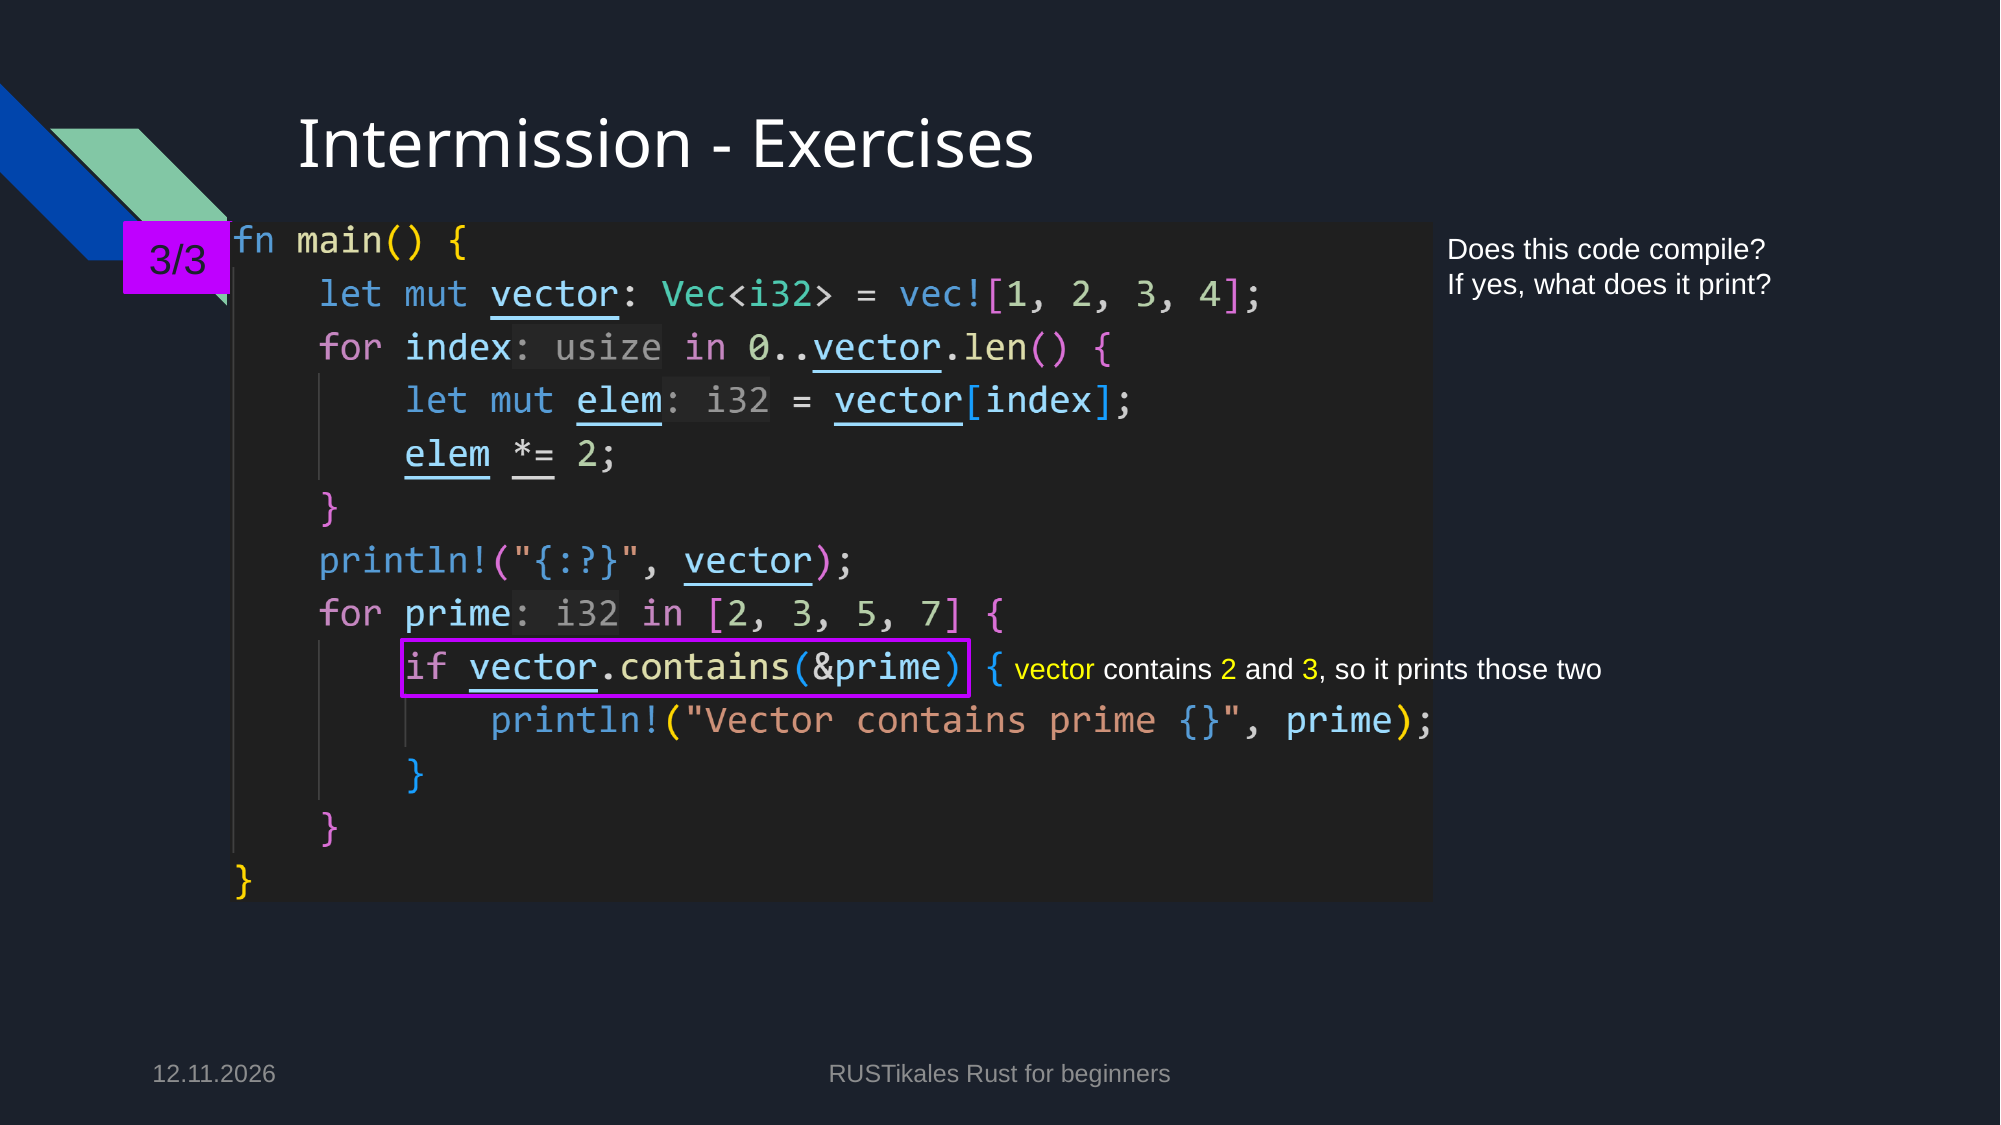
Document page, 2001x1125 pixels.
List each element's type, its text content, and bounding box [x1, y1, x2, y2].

text_box vector contains 2 and 3, so it prints those two [1437, 642, 1618, 693]
picture [230, 222, 1433, 903]
text_box 3/3 [123, 221, 231, 294]
footer RUSTikales Rust for beginners [662, 1042, 1338, 1103]
title Intermission - Exercises [283, 86, 1824, 287]
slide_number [137, 1042, 588, 1103]
text_box Does this code compile? If yes, what does it print? [1433, 222, 1787, 308]
